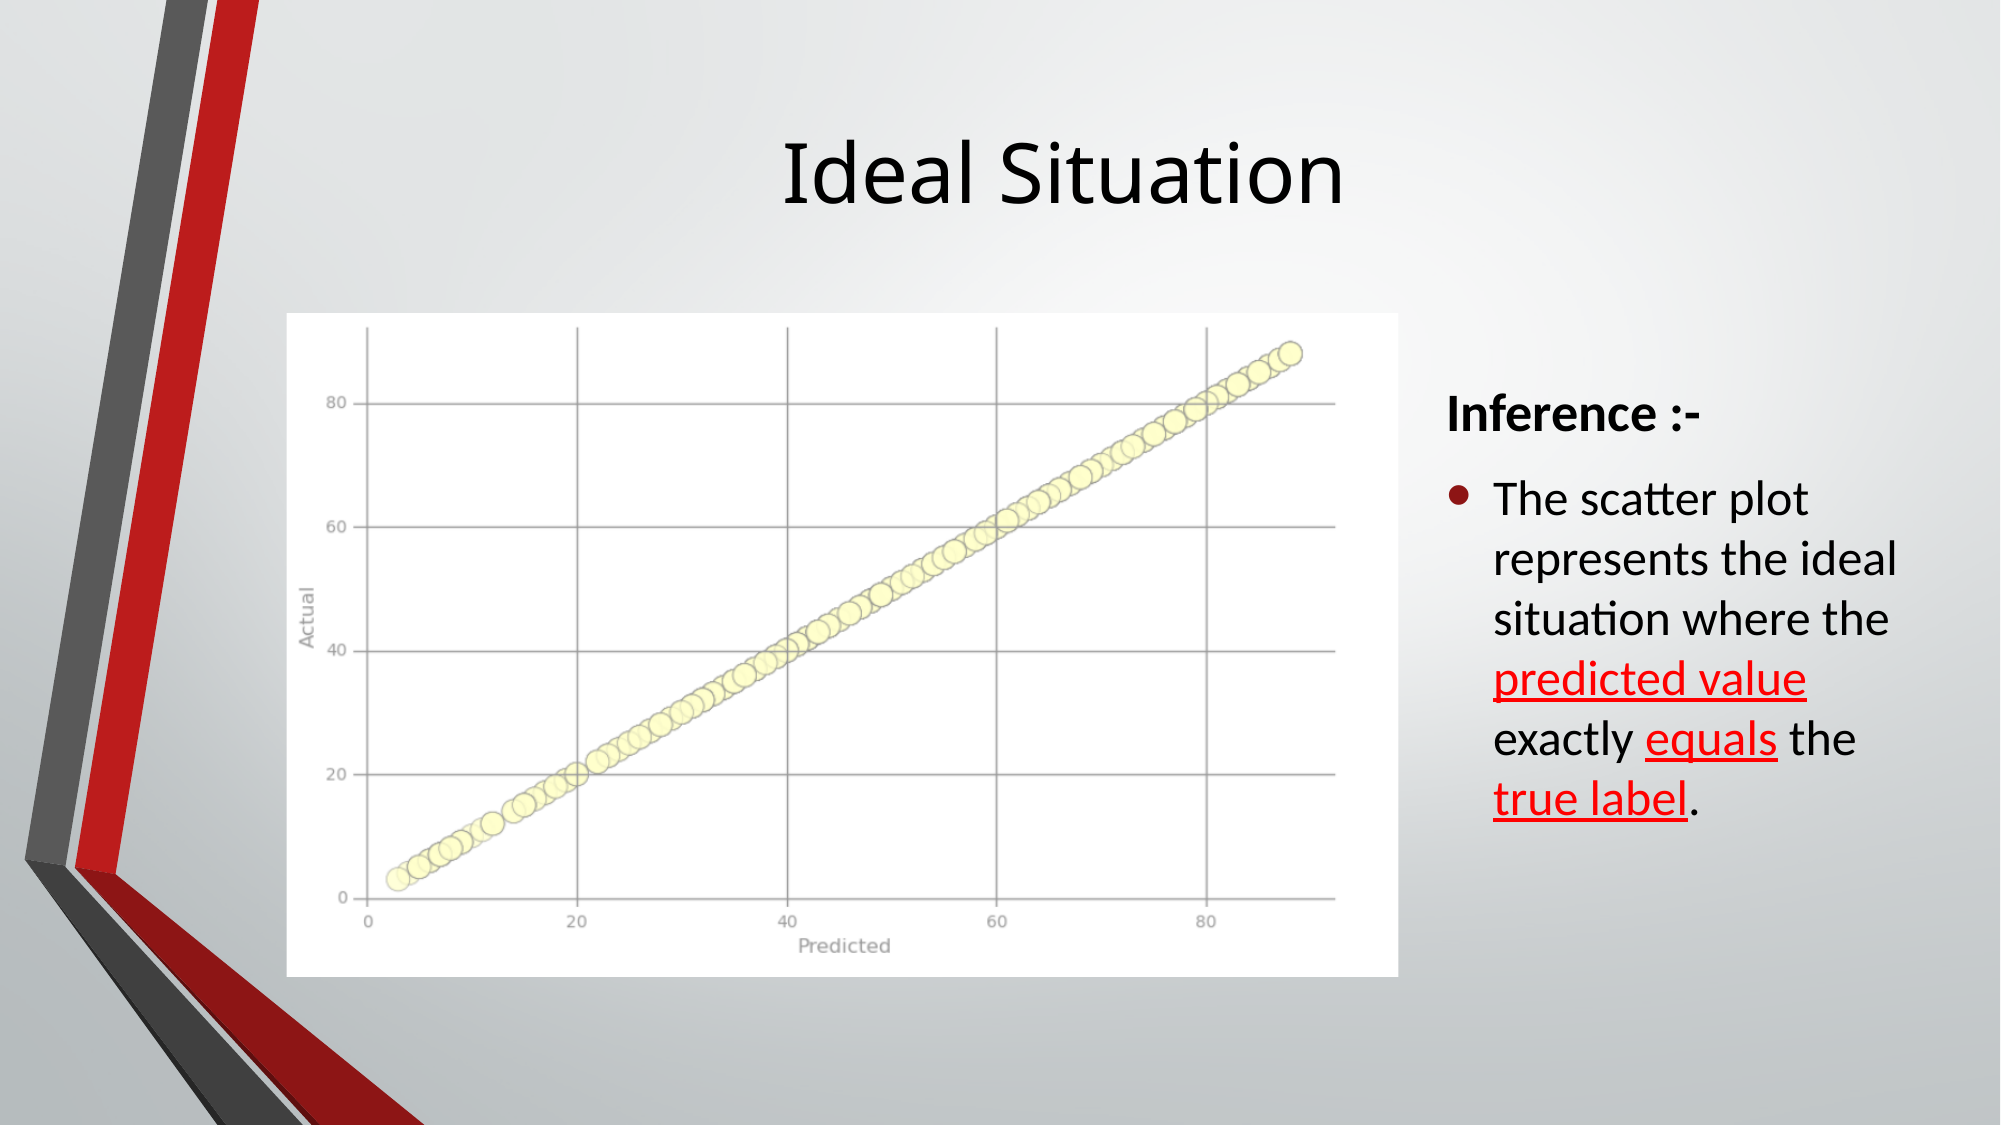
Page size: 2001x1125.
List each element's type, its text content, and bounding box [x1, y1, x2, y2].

list Inference :- The scatter plot represents the ideal situation where the predicted value exactly equals the true label. [1431, 267, 1960, 1018]
picture [286, 313, 1399, 977]
title Ideal Situation [243, 25, 1887, 314]
